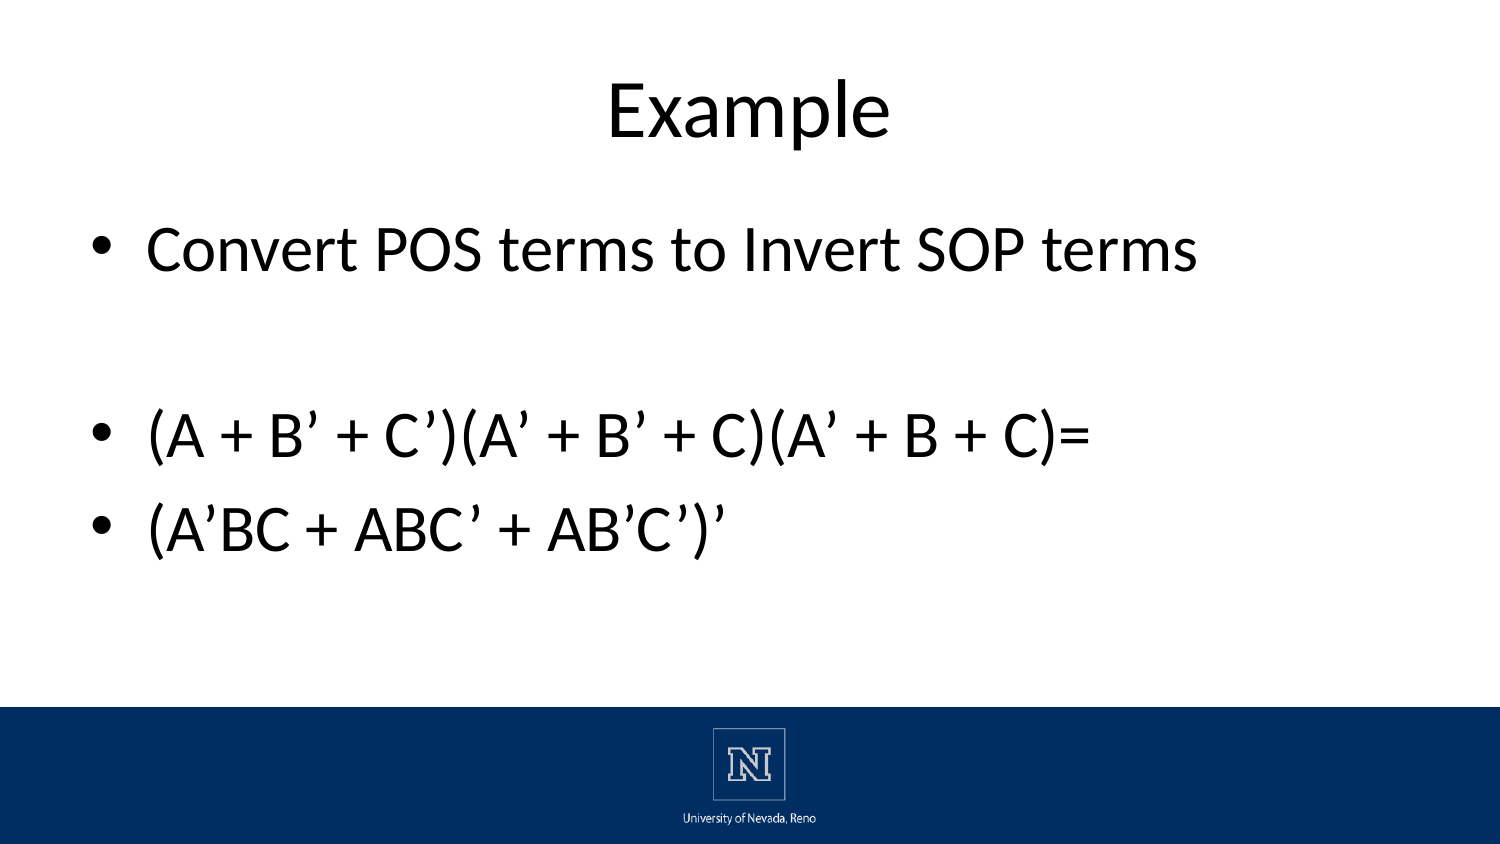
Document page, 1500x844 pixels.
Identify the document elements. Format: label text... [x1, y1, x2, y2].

list Convert POS terms to Invert SOP terms (A + B’ + C’)(A’ + B’ + C)(A’ + B + C)= (A’BC + ABC’ + AB’C’)’ [75, 196, 1425, 754]
title Example [75, 33, 1425, 175]
picture [0, 707, 1500, 844]
